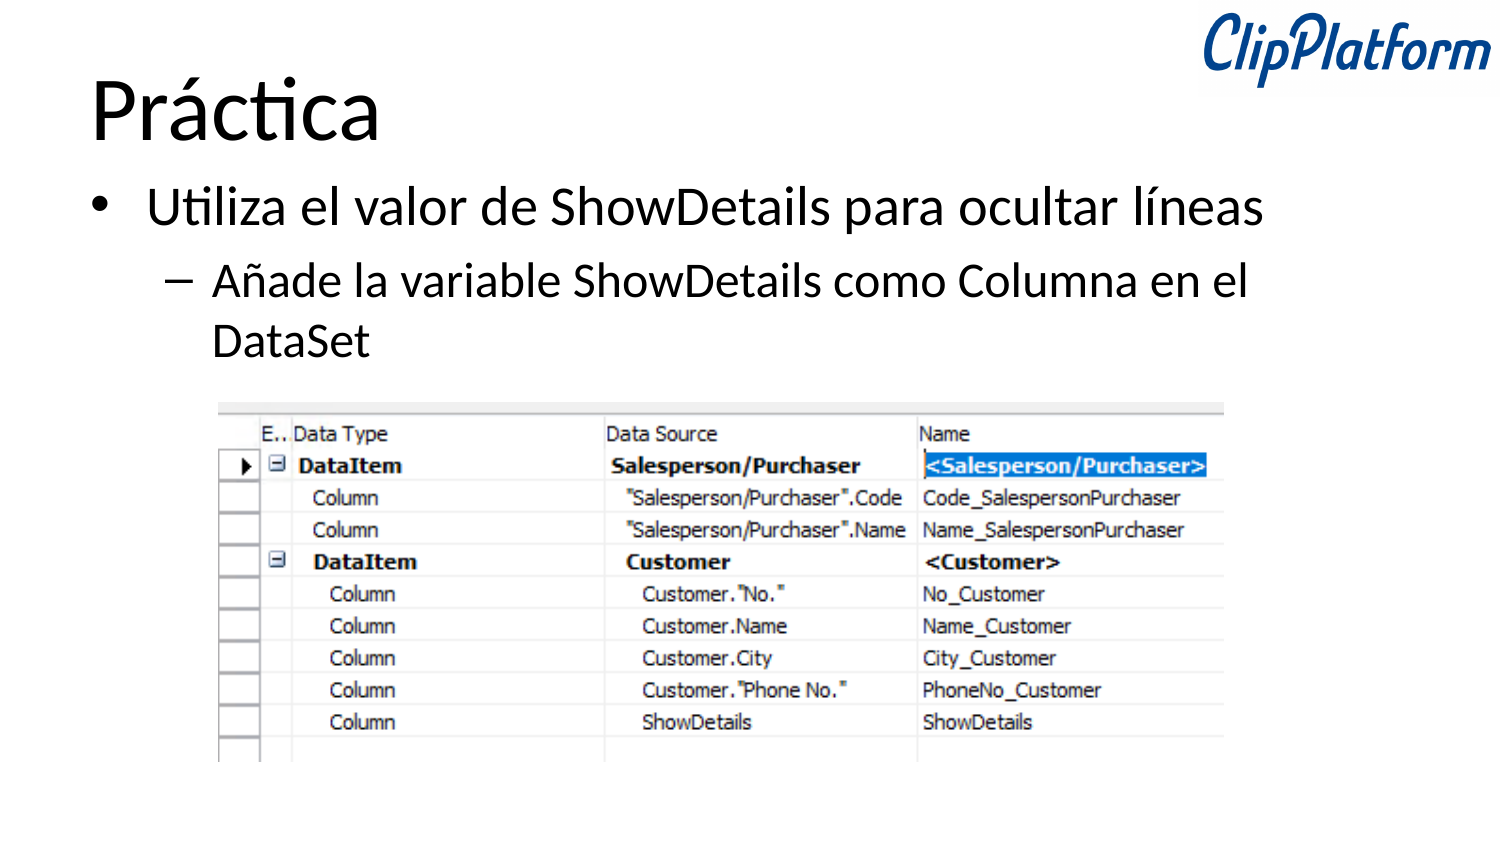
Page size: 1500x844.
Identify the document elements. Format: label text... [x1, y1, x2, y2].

title Práctica [75, 33, 1425, 161]
picture [1198, 0, 1500, 98]
picture [218, 401, 1224, 762]
list Utiliza el valor de ShowDetails para ocultar líneas Añade la variable ShowDetails como Columna en el DataSet [75, 161, 1425, 706]
